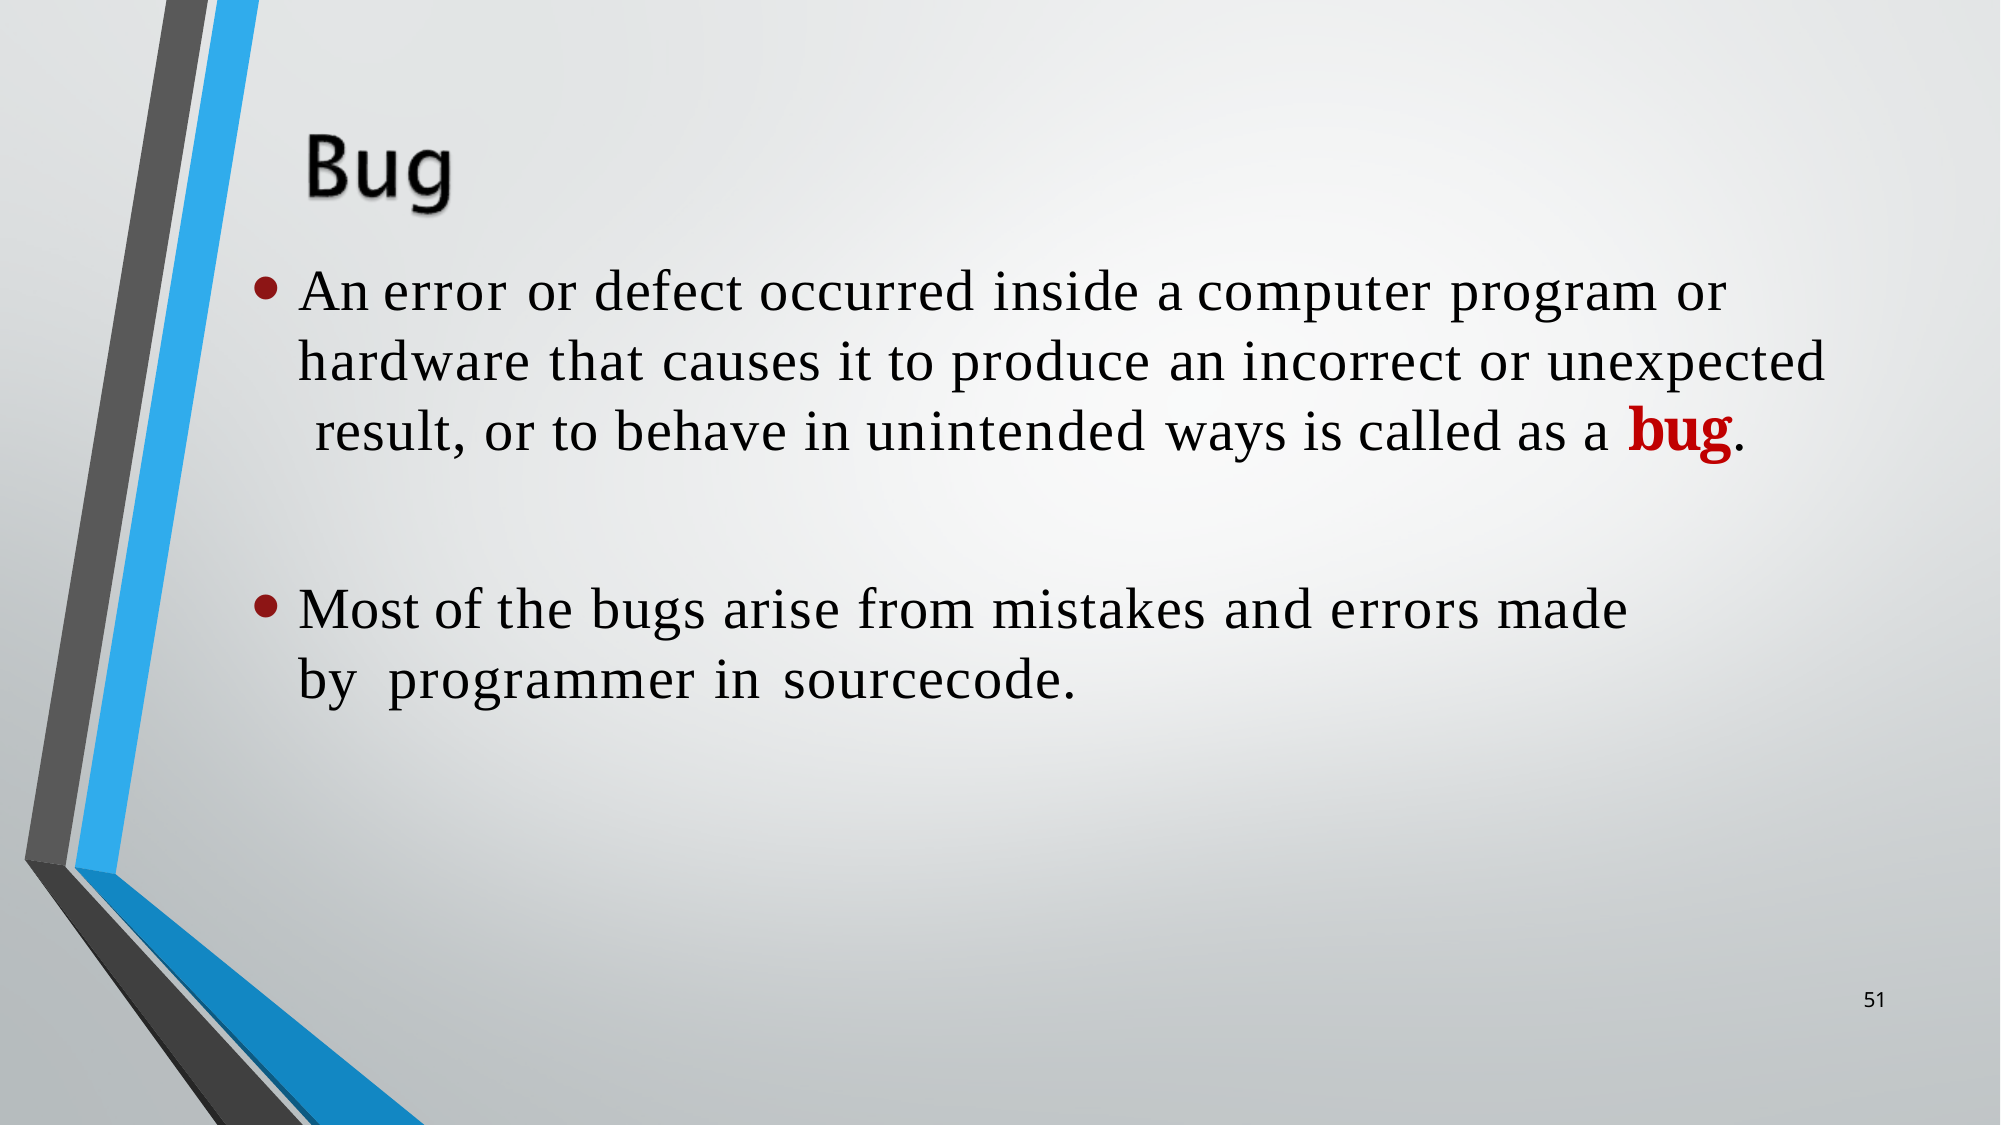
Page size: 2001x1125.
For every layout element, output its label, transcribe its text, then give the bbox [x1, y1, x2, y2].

text_box [307, 133, 454, 221]
text_box An error or defect occurred inside a computer program or hardware that causes it to produce an incorrect or unexpected result, or to behave in unintended ways is called as a bug. Most of the bugs arise from mistakes and errors made by programmer in sourcecode. [249, 249, 1834, 710]
slide_number 51 [1796, 663, 1887, 1125]
